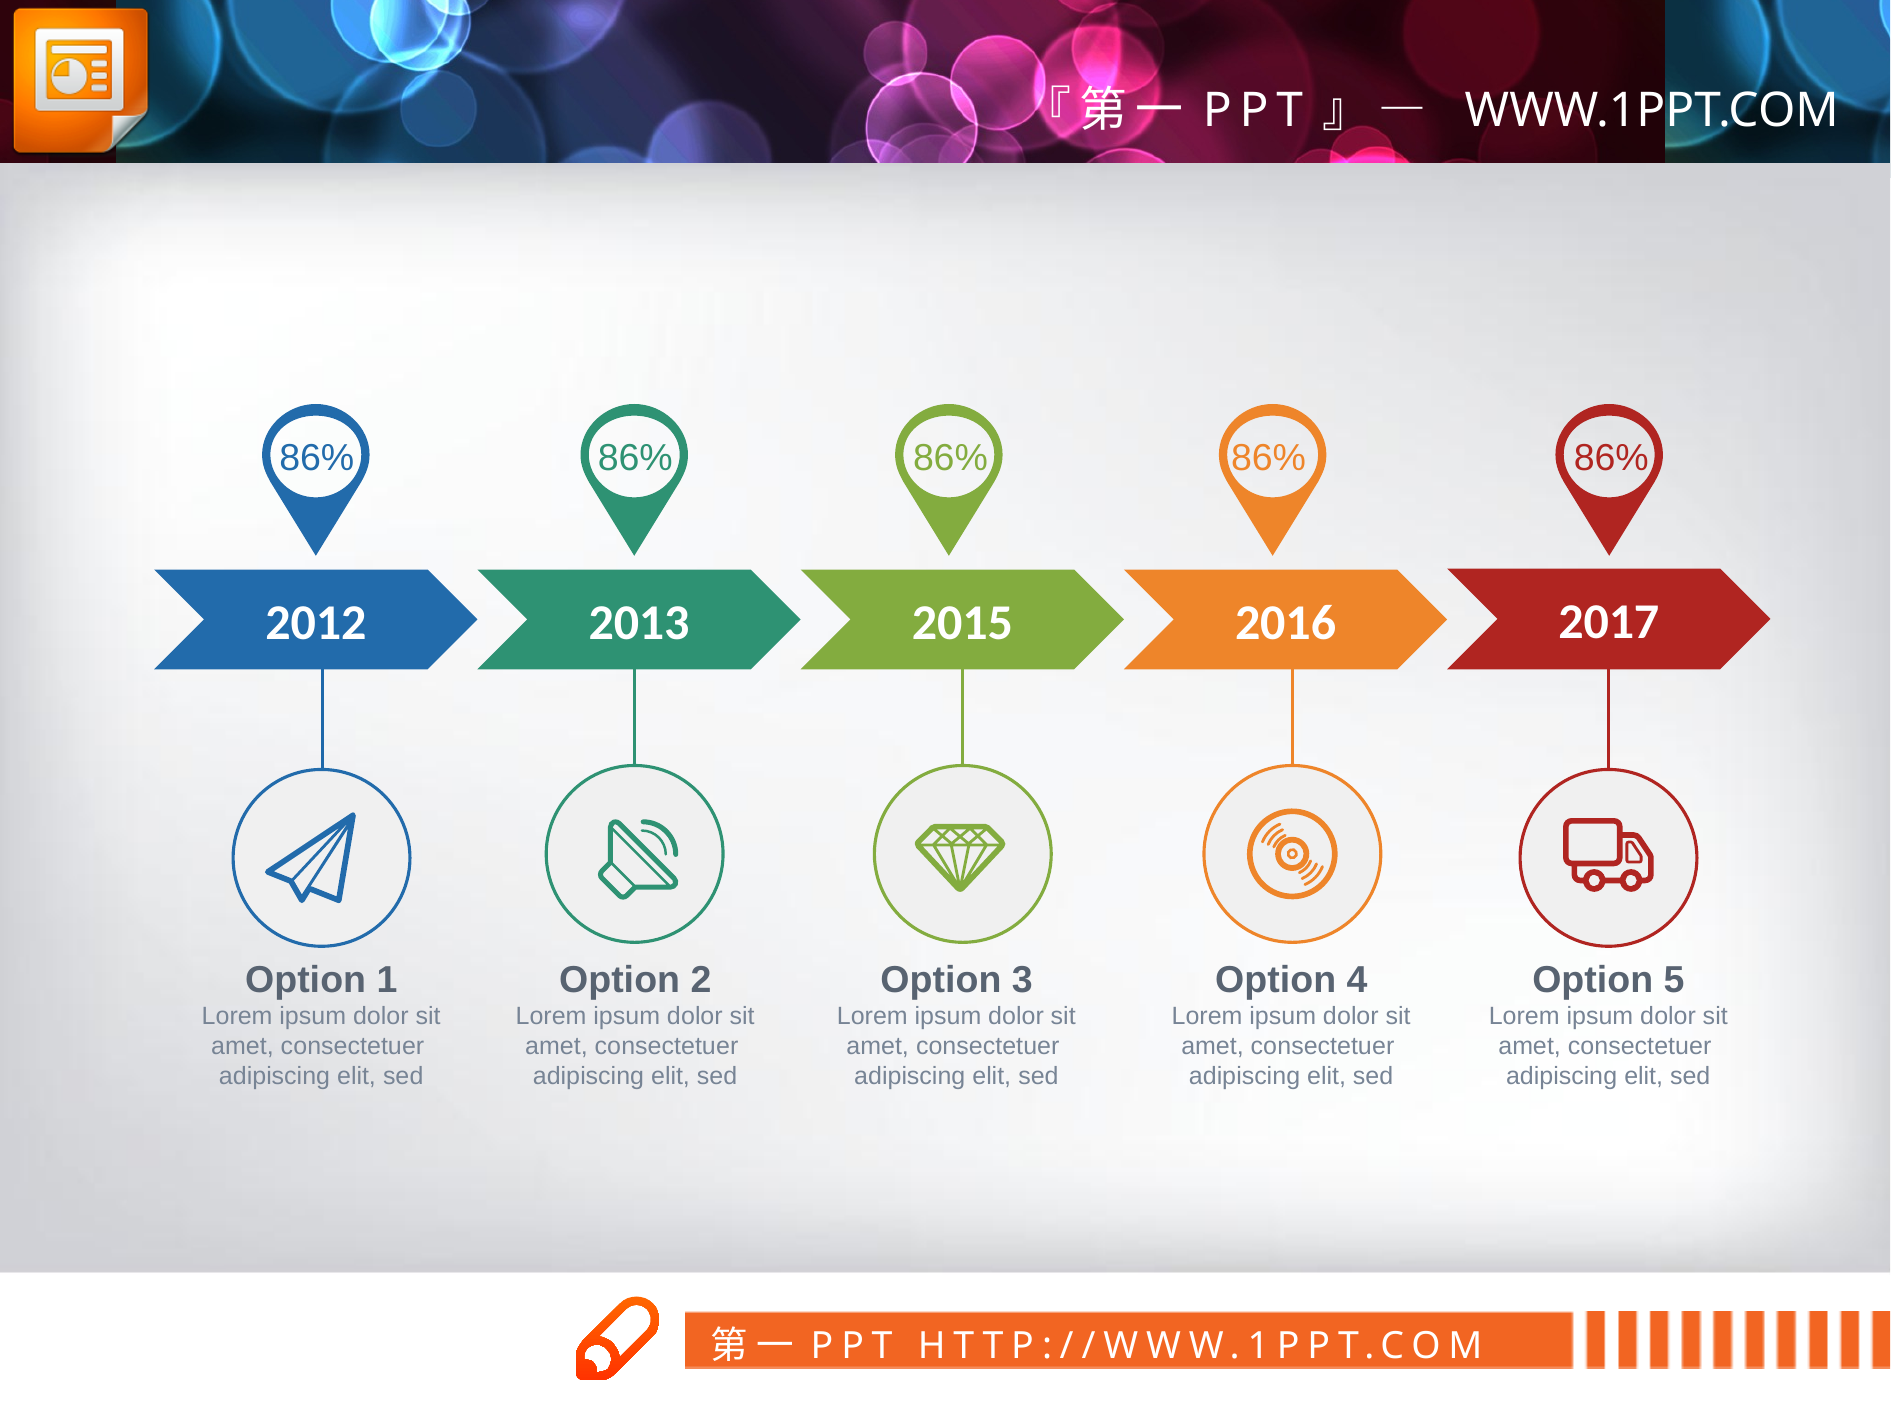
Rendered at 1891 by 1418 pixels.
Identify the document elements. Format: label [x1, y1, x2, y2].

text_box [94, 154, 1820, 306]
text_box [1472, 947, 1745, 1099]
text_box [499, 947, 772, 1099]
text_box [185, 947, 458, 1099]
picture [685, 1311, 1891, 1369]
text_box [153, 569, 476, 947]
text_box [477, 569, 801, 943]
text_box [1446, 568, 1771, 947]
picture [0, 0, 1891, 1275]
text_box [820, 947, 1093, 1099]
text_box [261, 403, 370, 556]
text_box [894, 403, 1003, 556]
text_box [1125, 569, 1448, 943]
text_box [1218, 403, 1327, 556]
text_box [801, 569, 1125, 943]
text_box [1155, 947, 1428, 1099]
text_box [580, 403, 689, 556]
text_box [1555, 403, 1664, 556]
